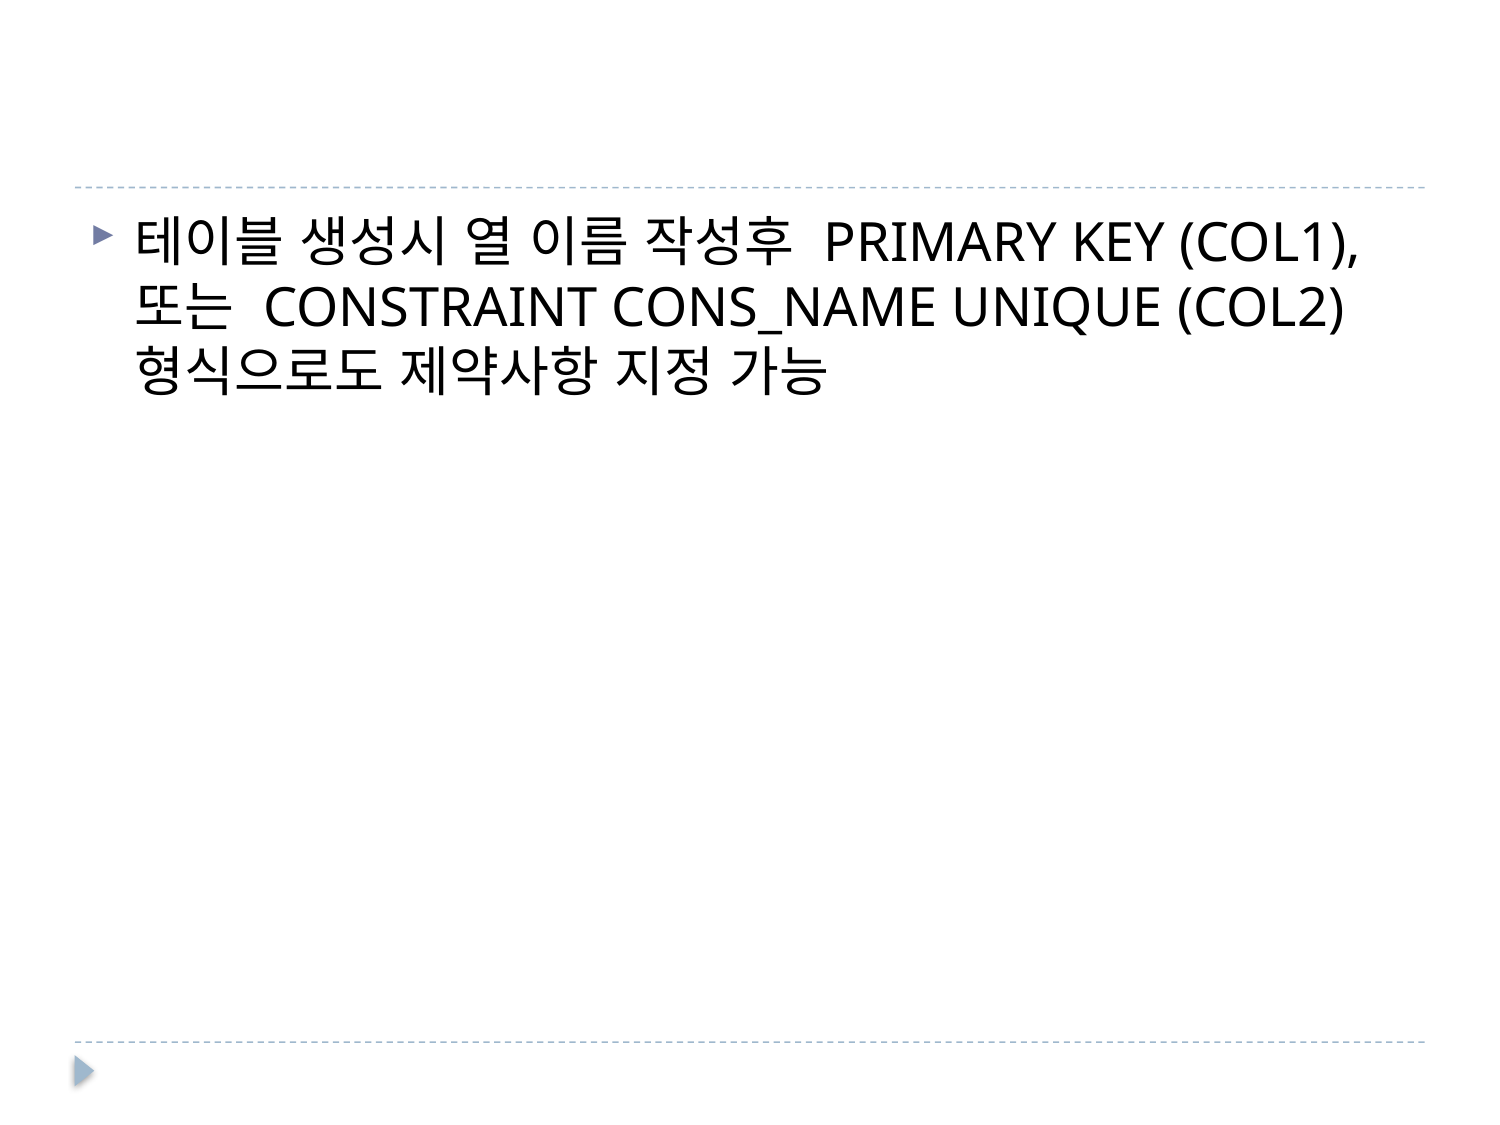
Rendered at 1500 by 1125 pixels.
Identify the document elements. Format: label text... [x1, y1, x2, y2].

list 테이블 생성시 열 이름 작성후 PRIMARY KEY (COL1), 또는 CONSTRAINT CONS_NAME UNIQUE (COL2) 형식으로도 제약사항 지정 가능 [75, 200, 1425, 1010]
